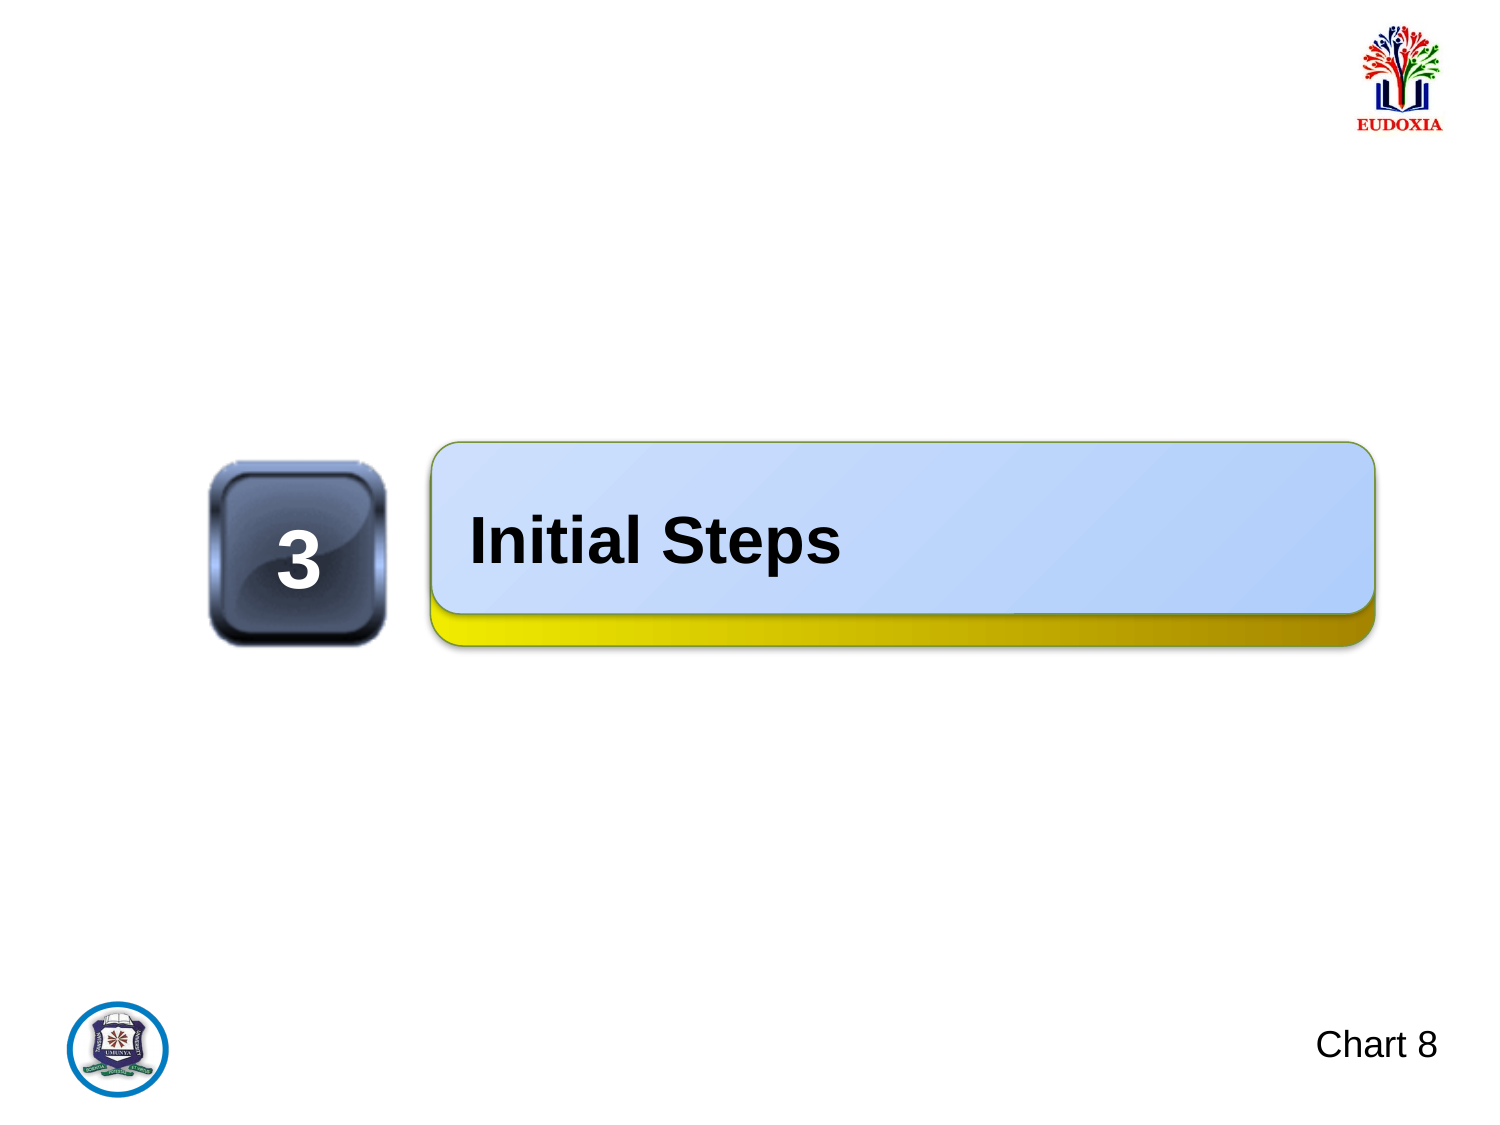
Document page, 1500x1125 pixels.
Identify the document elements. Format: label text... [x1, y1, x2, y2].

picture [50, 987, 188, 1115]
text_box Chart 8 [1300, 1012, 1454, 1073]
text_box [430, 441, 1376, 615]
text_box [429, 602, 1376, 647]
text_box Initial Steps [454, 489, 1125, 584]
picture [1350, 22, 1452, 138]
picture [191, 449, 413, 683]
